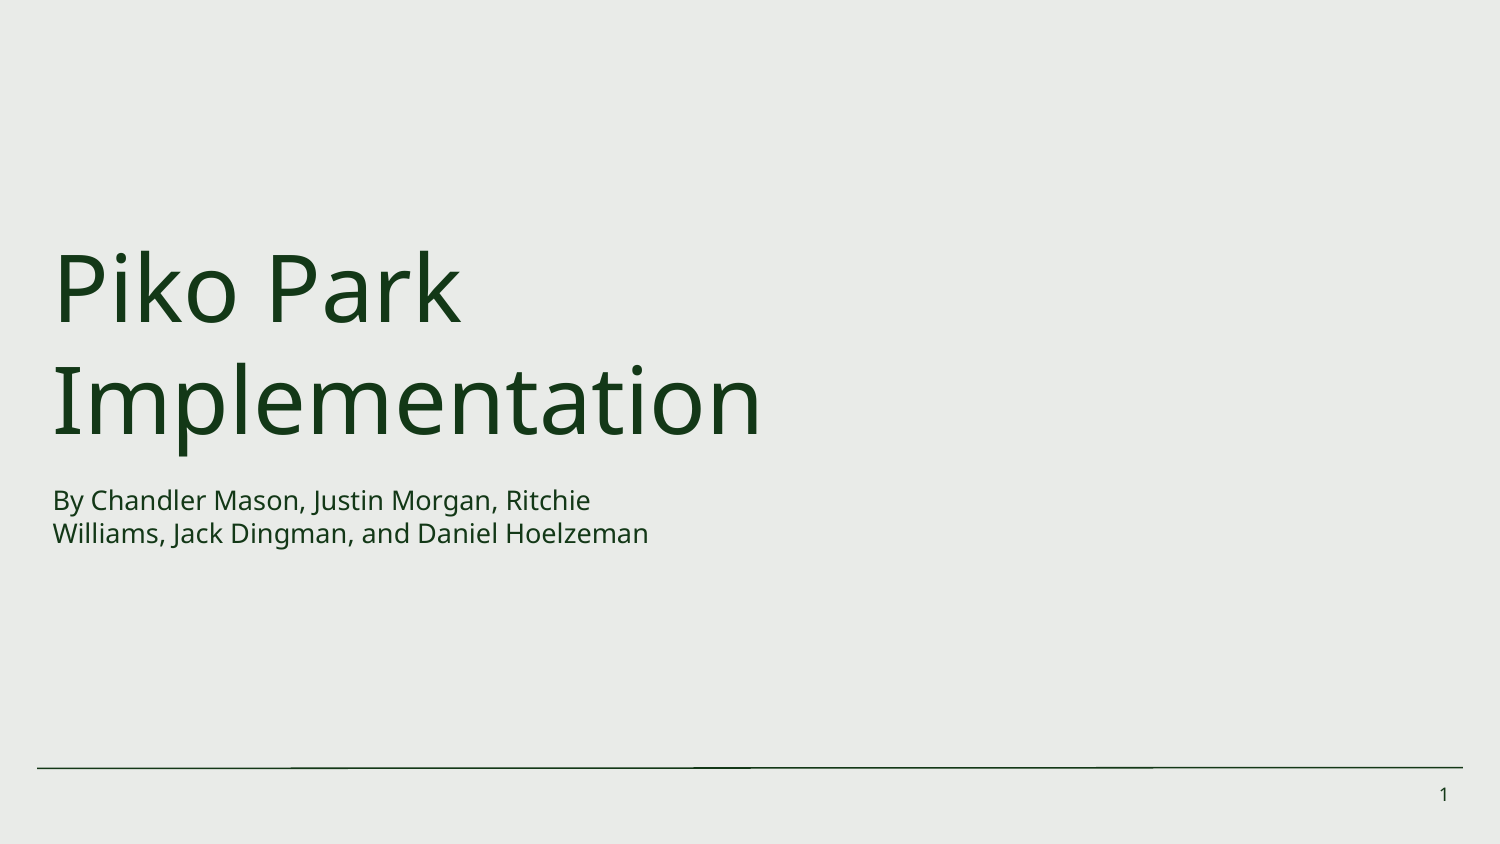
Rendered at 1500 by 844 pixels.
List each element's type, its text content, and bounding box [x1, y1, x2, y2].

list By Chandler Mason, Justin Morgan, Ritchie Williams, Jack Dingman, and Daniel Hoelzeman [37, 468, 704, 579]
slide_number 1 [1218, 767, 1465, 821]
title Piko Park Implementation [37, 313, 1060, 469]
